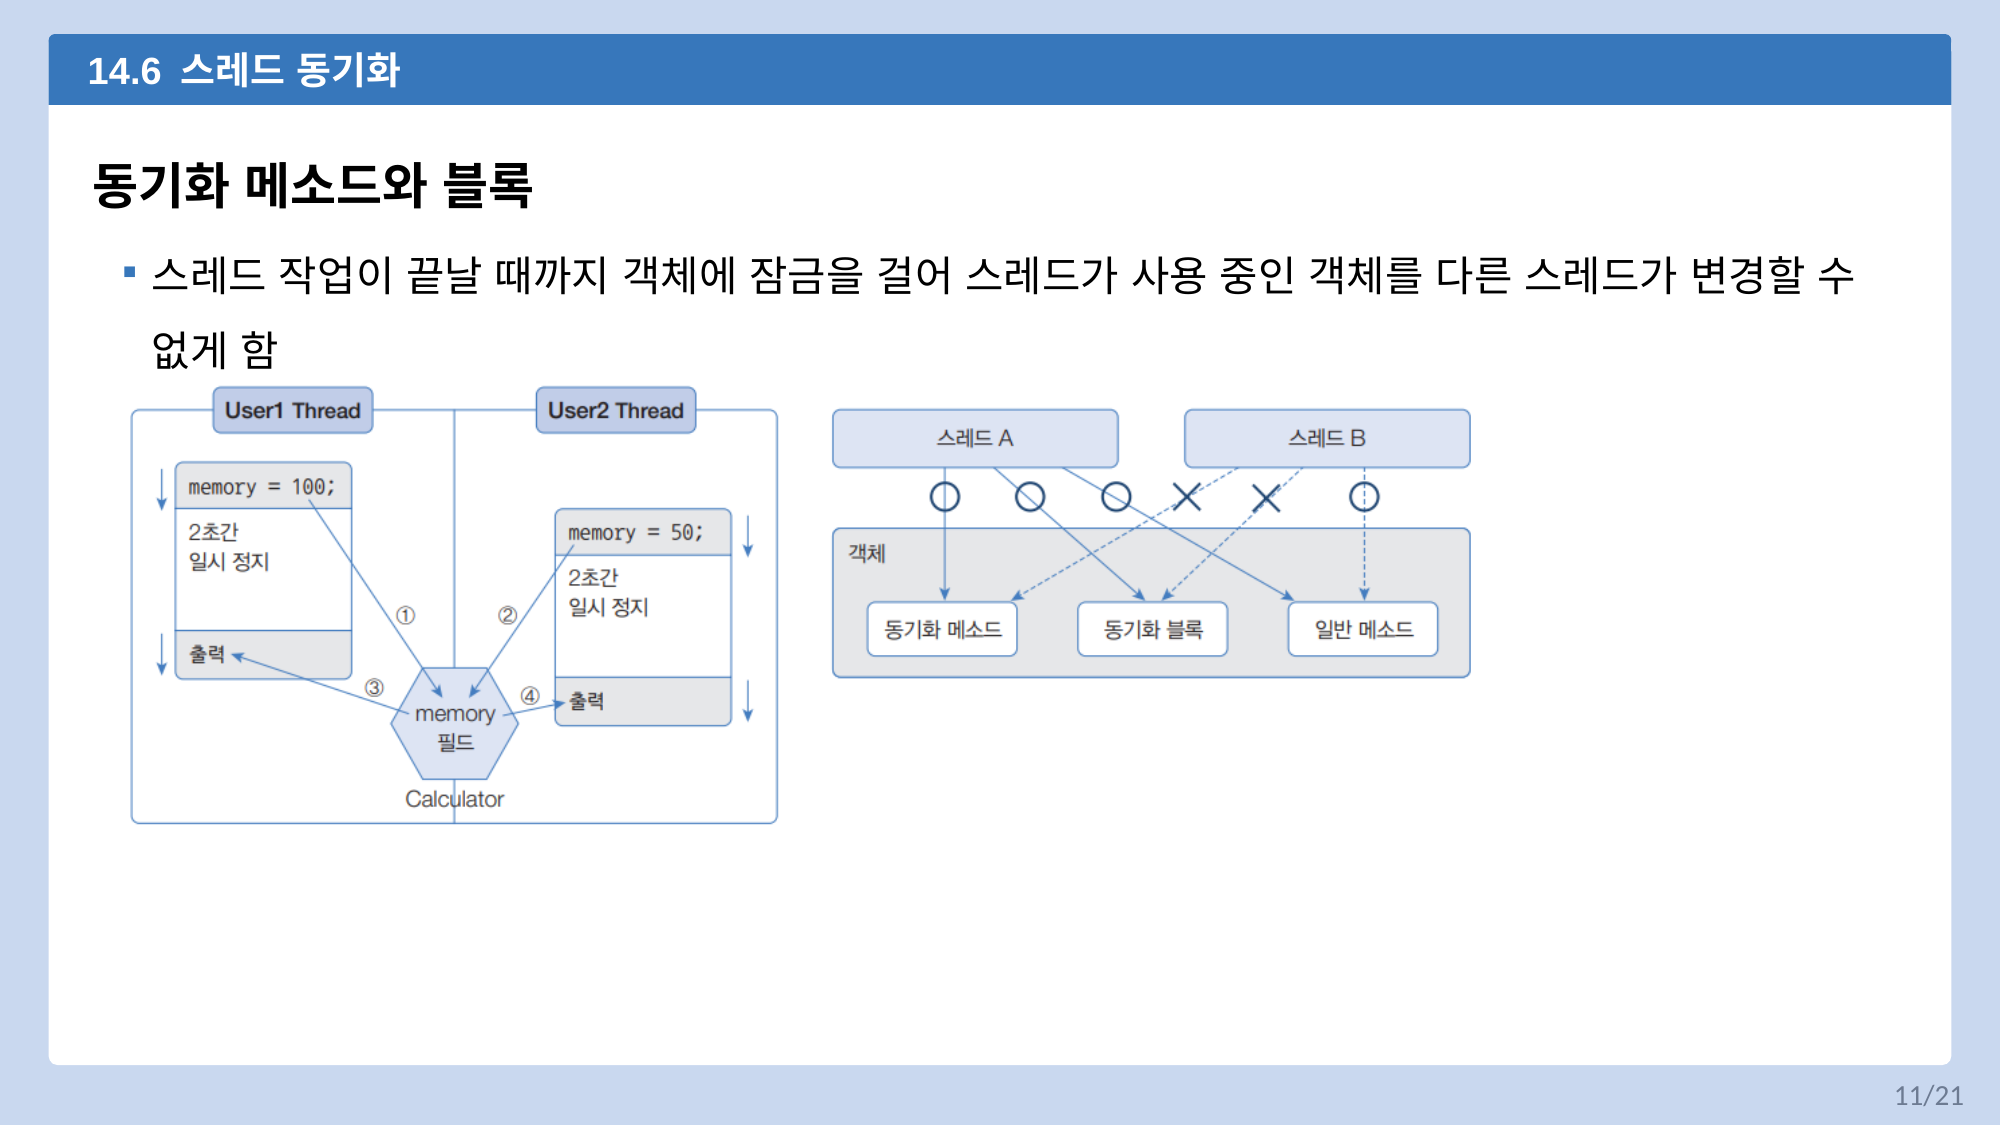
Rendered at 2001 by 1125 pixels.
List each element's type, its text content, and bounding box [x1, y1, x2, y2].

picture [129, 370, 781, 827]
picture [823, 400, 1475, 688]
title 14.6 스레드 동기화 [72, 44, 1798, 101]
list 동기화 메소드와 블록 스레드 작업이 끝날 때까지 객체에 잠금을 걸어 스레드가 사용 중인 객체를 다른 스레드가 변경할 수 없게 함 [77, 116, 1920, 1044]
